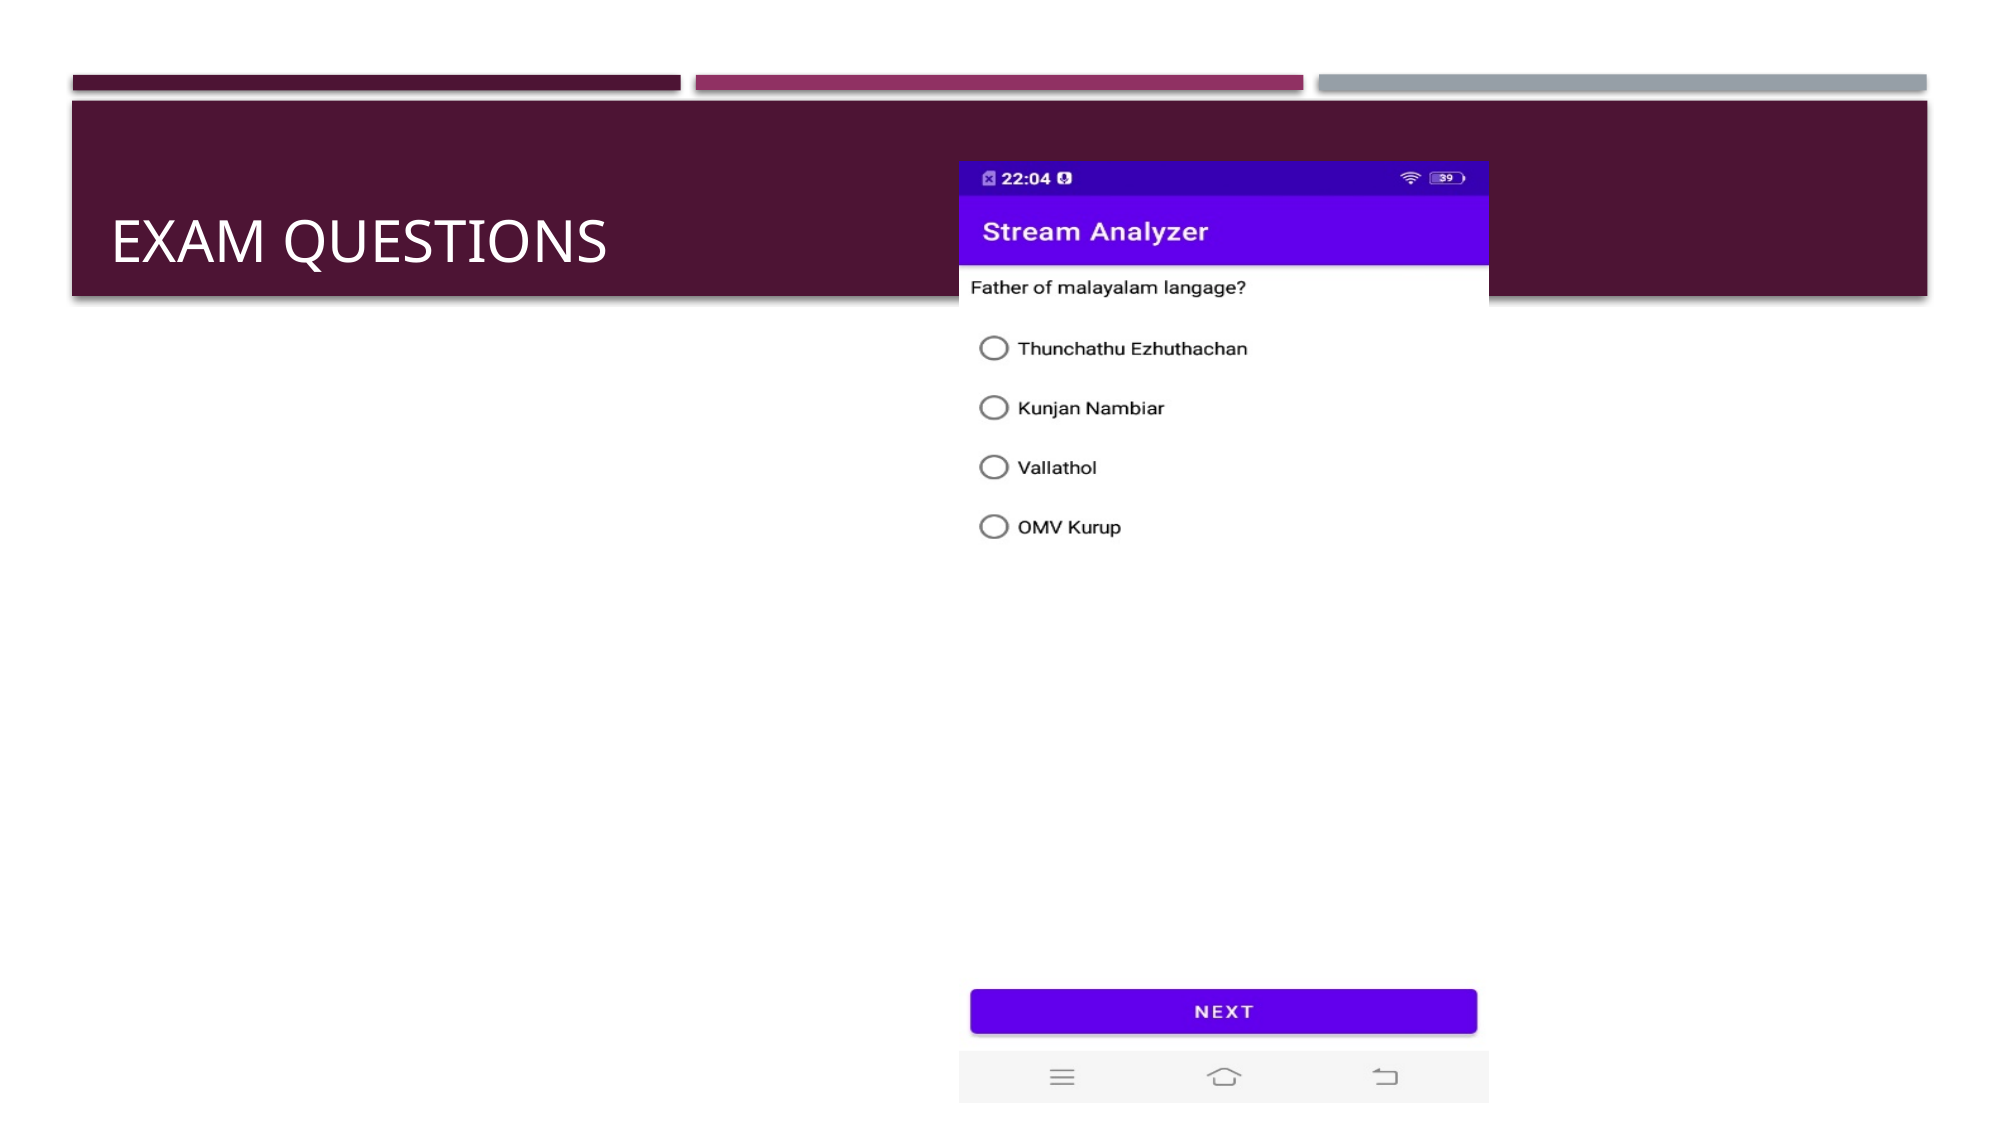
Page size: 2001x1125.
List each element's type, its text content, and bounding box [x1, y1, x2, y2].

title EXAM QUESTIONS [95, 115, 1905, 282]
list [958, 161, 1489, 1103]
